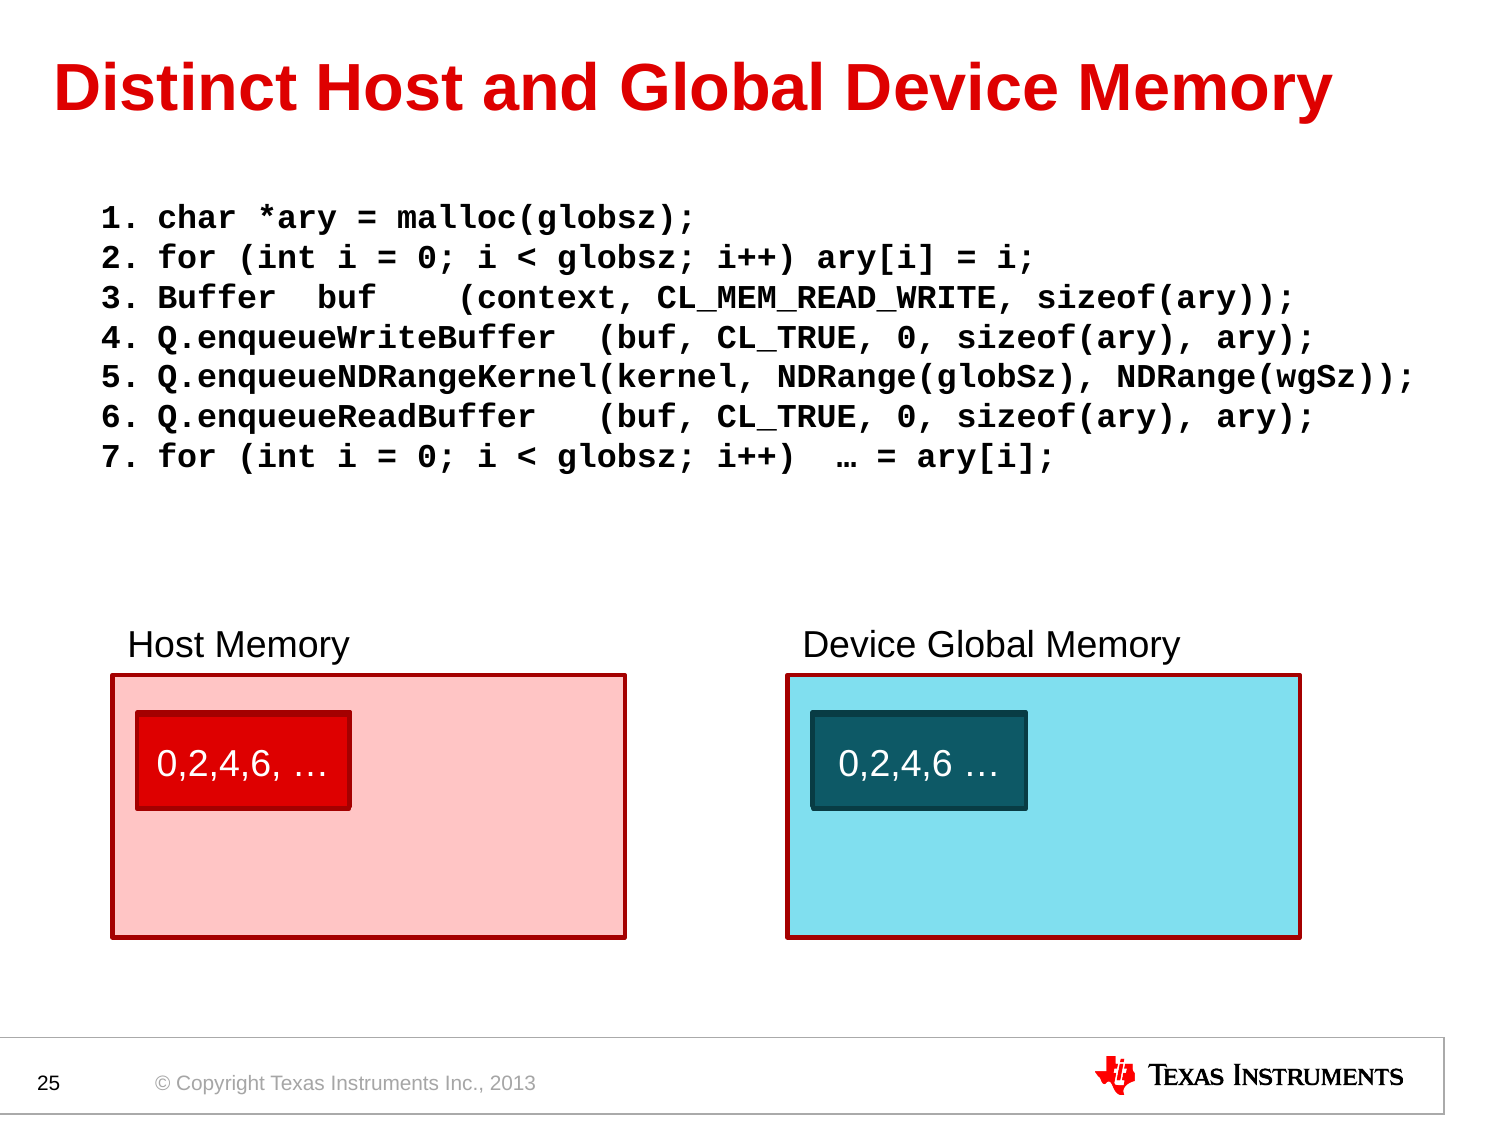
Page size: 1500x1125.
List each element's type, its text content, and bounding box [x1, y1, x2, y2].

text_box [110, 673, 627, 940]
text_box Host Memory [112, 612, 388, 673]
text_box Device Global Memory [787, 612, 1213, 673]
text_box 0,2,4,6 … [811, 713, 1028, 811]
picture [1095, 1056, 1403, 1095]
text_box [785, 673, 1302, 940]
title Distinct Host and Global Device Memory [38, 23, 1426, 157]
slide_number 25 [12, 1062, 76, 1097]
text_box 0,1,2,3, … [136, 710, 352, 808]
text_box 0,2,4,6, … [135, 713, 351, 811]
list char *ary = malloc(globsz); for (int i = 0; i < globsz; i++) ary[i] = i; Buffer buf (context, CL_MEM_READ_WRITE, sizeof(ary)); Q.enqueueWriteBuffer (buf, CL_TRUE, 0, sizeof(ary), ary); Q.enqueueNDRangeKernel(kernel, NDRange(globSz), NDRange(wgSz)); Q.enqueueReadBuffer (buf, CL_TRUE, 0, sizeof(ary), ary); for (int i = 0; i < globsz; i++) … = ary[i]; [85, 187, 1475, 500]
